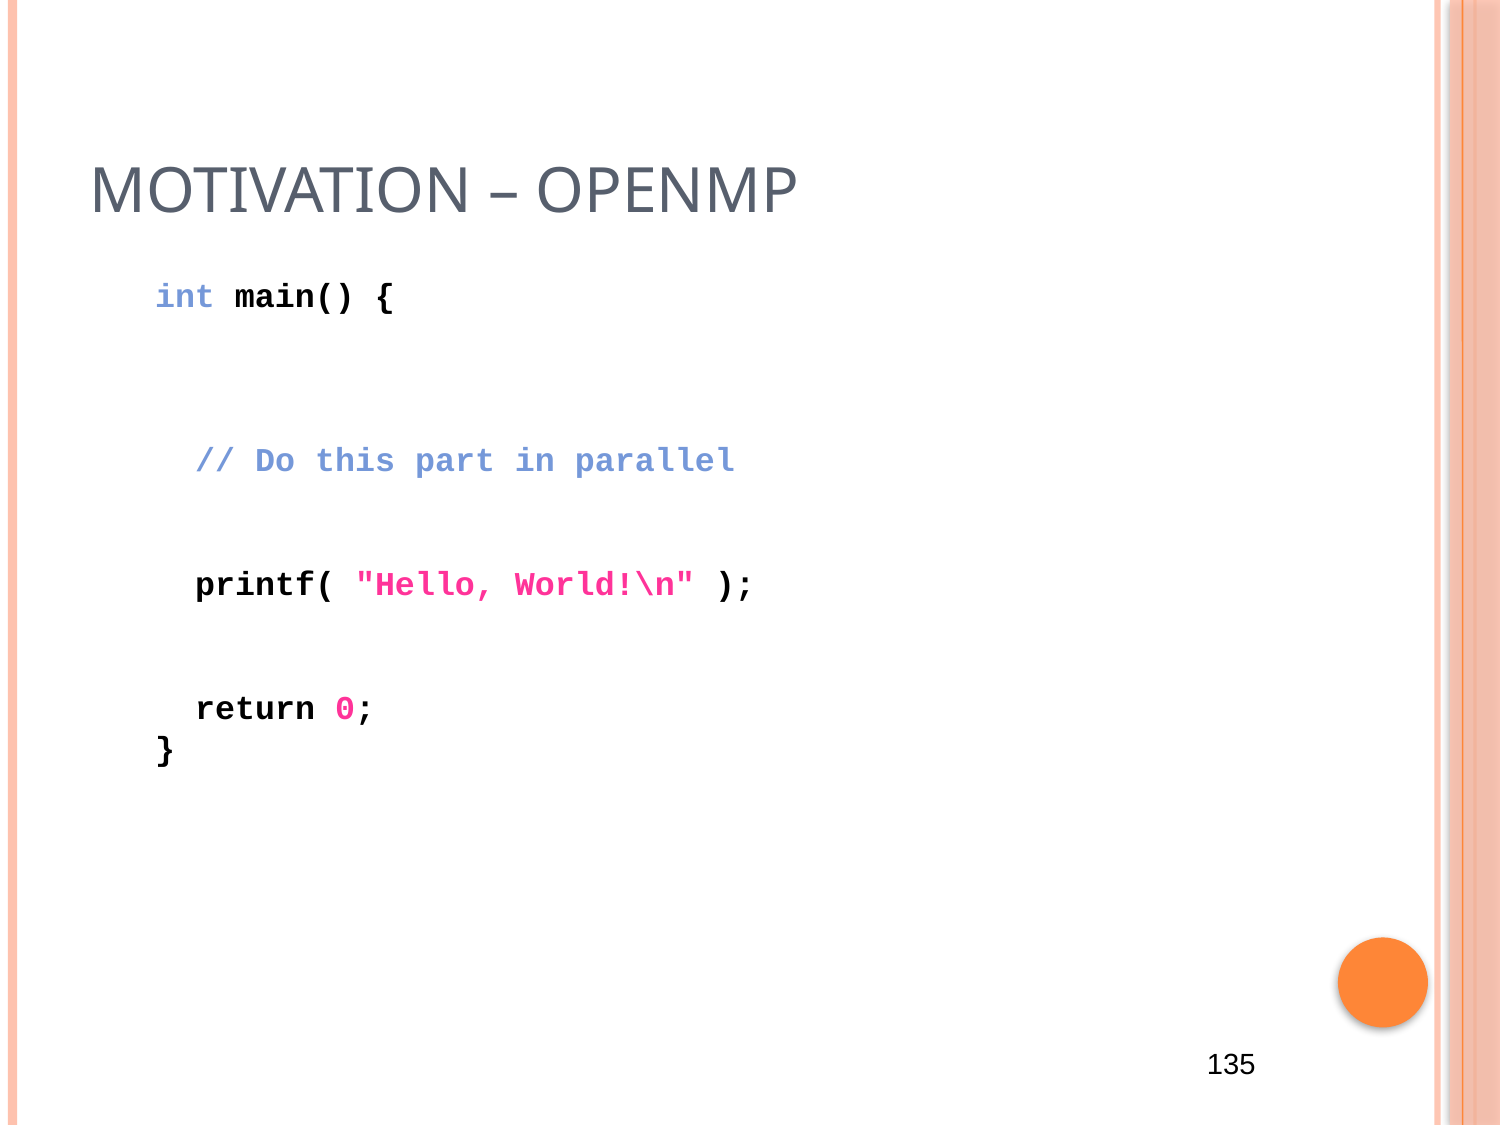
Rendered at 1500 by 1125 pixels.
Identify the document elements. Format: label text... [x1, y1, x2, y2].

title Motivation – OpenMP [75, 45, 1300, 233]
slide_number 135 [1074, 1025, 1388, 1100]
list int main() { // Do this part in parallel printf( "Hello, World!\n" ); return 0; } [99, 149, 1413, 968]
